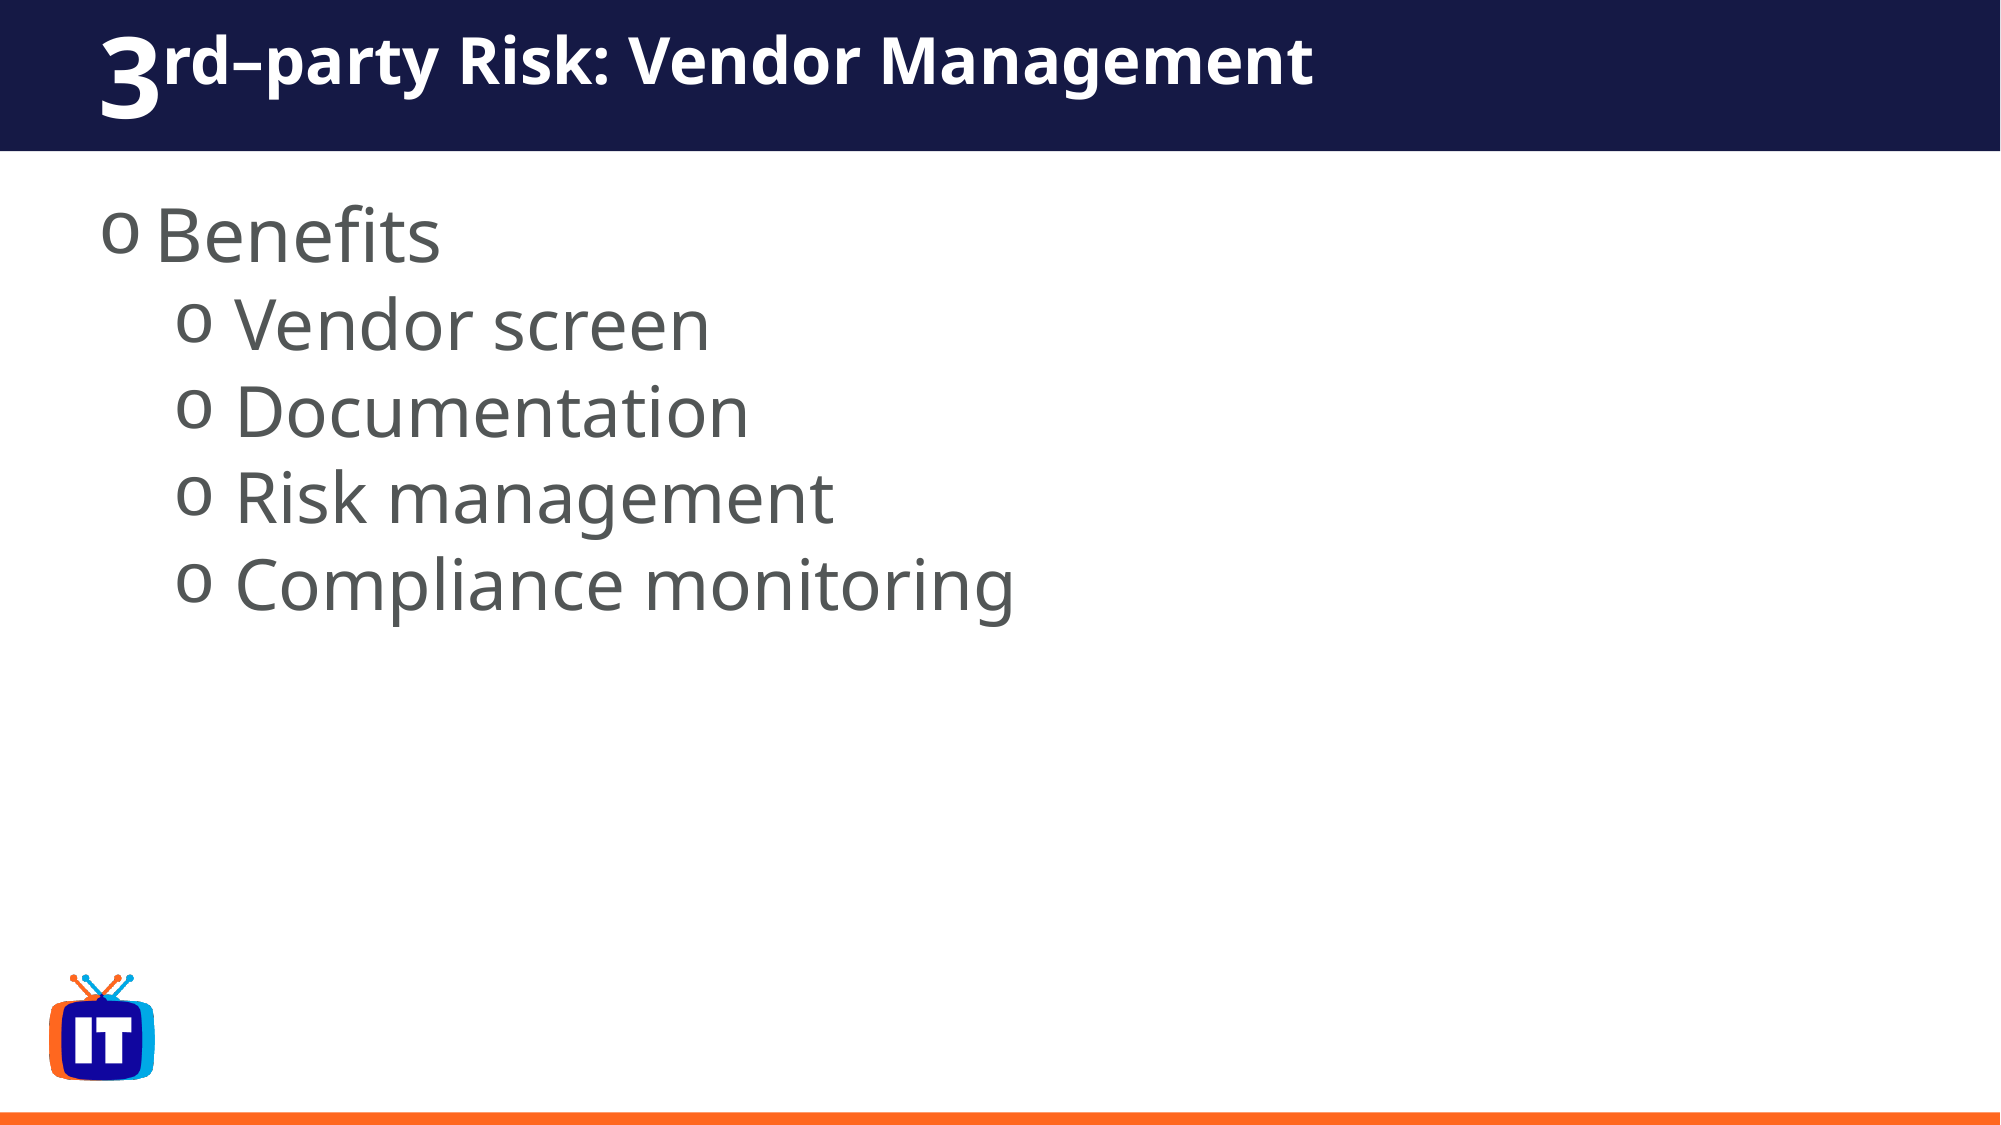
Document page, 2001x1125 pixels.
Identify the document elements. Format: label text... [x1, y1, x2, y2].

text_box [495, 42, 526, 104]
picture [45, 968, 158, 1087]
list Benefits Vendor screen Documentation Risk management Compliance monitoring [83, 190, 1917, 960]
title 3rd–party Risk: Vendor Management [83, 0, 1917, 168]
